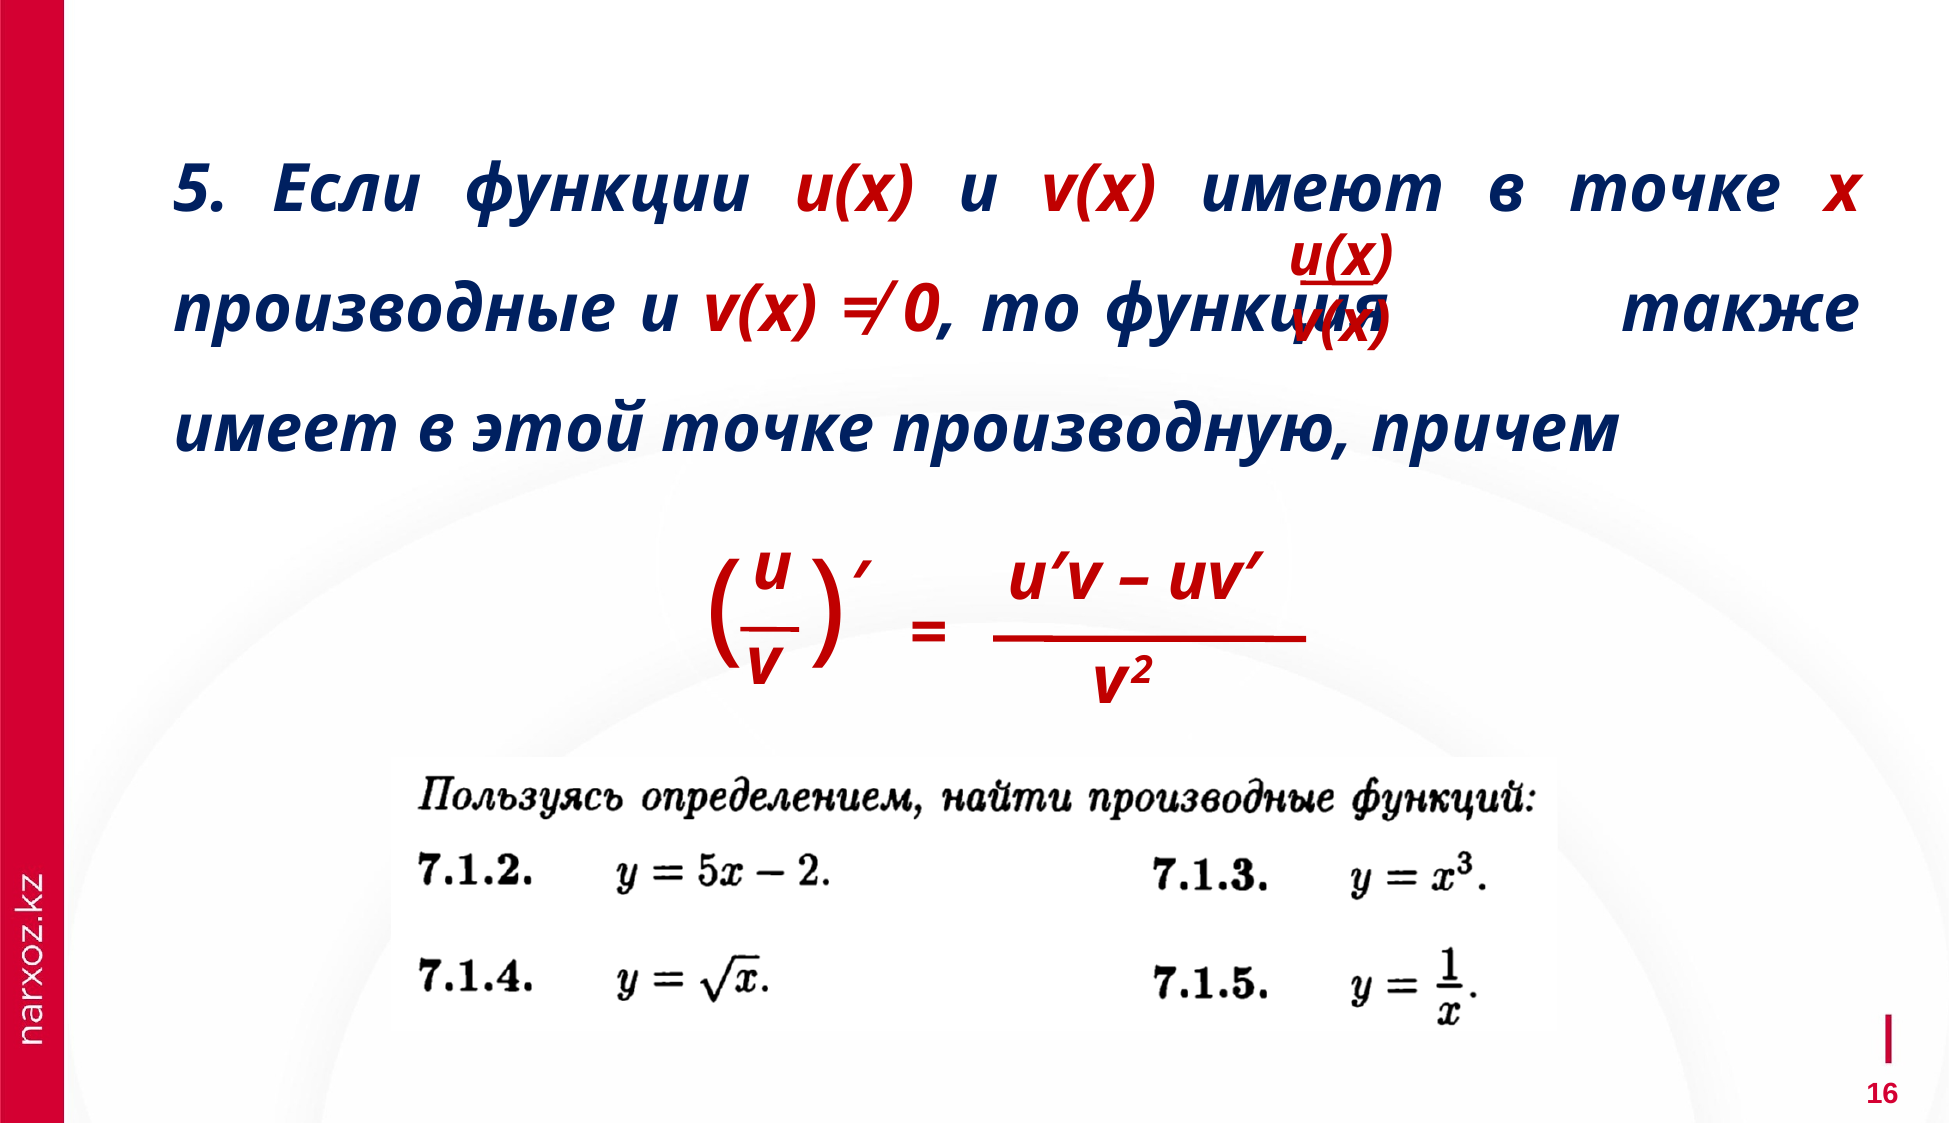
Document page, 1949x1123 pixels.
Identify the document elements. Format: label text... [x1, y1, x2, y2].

text_box 5. Если функции u(x) и v(x) имеют в точке х производные и v(x) ≠ 0, то функция также имеет в этой точке производную, причем [158, 97, 1876, 473]
slide_number 16 [1475, 1062, 1914, 1123]
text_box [664, 515, 1374, 754]
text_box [1278, 209, 1406, 362]
picture [0, 0, 1949, 1123]
